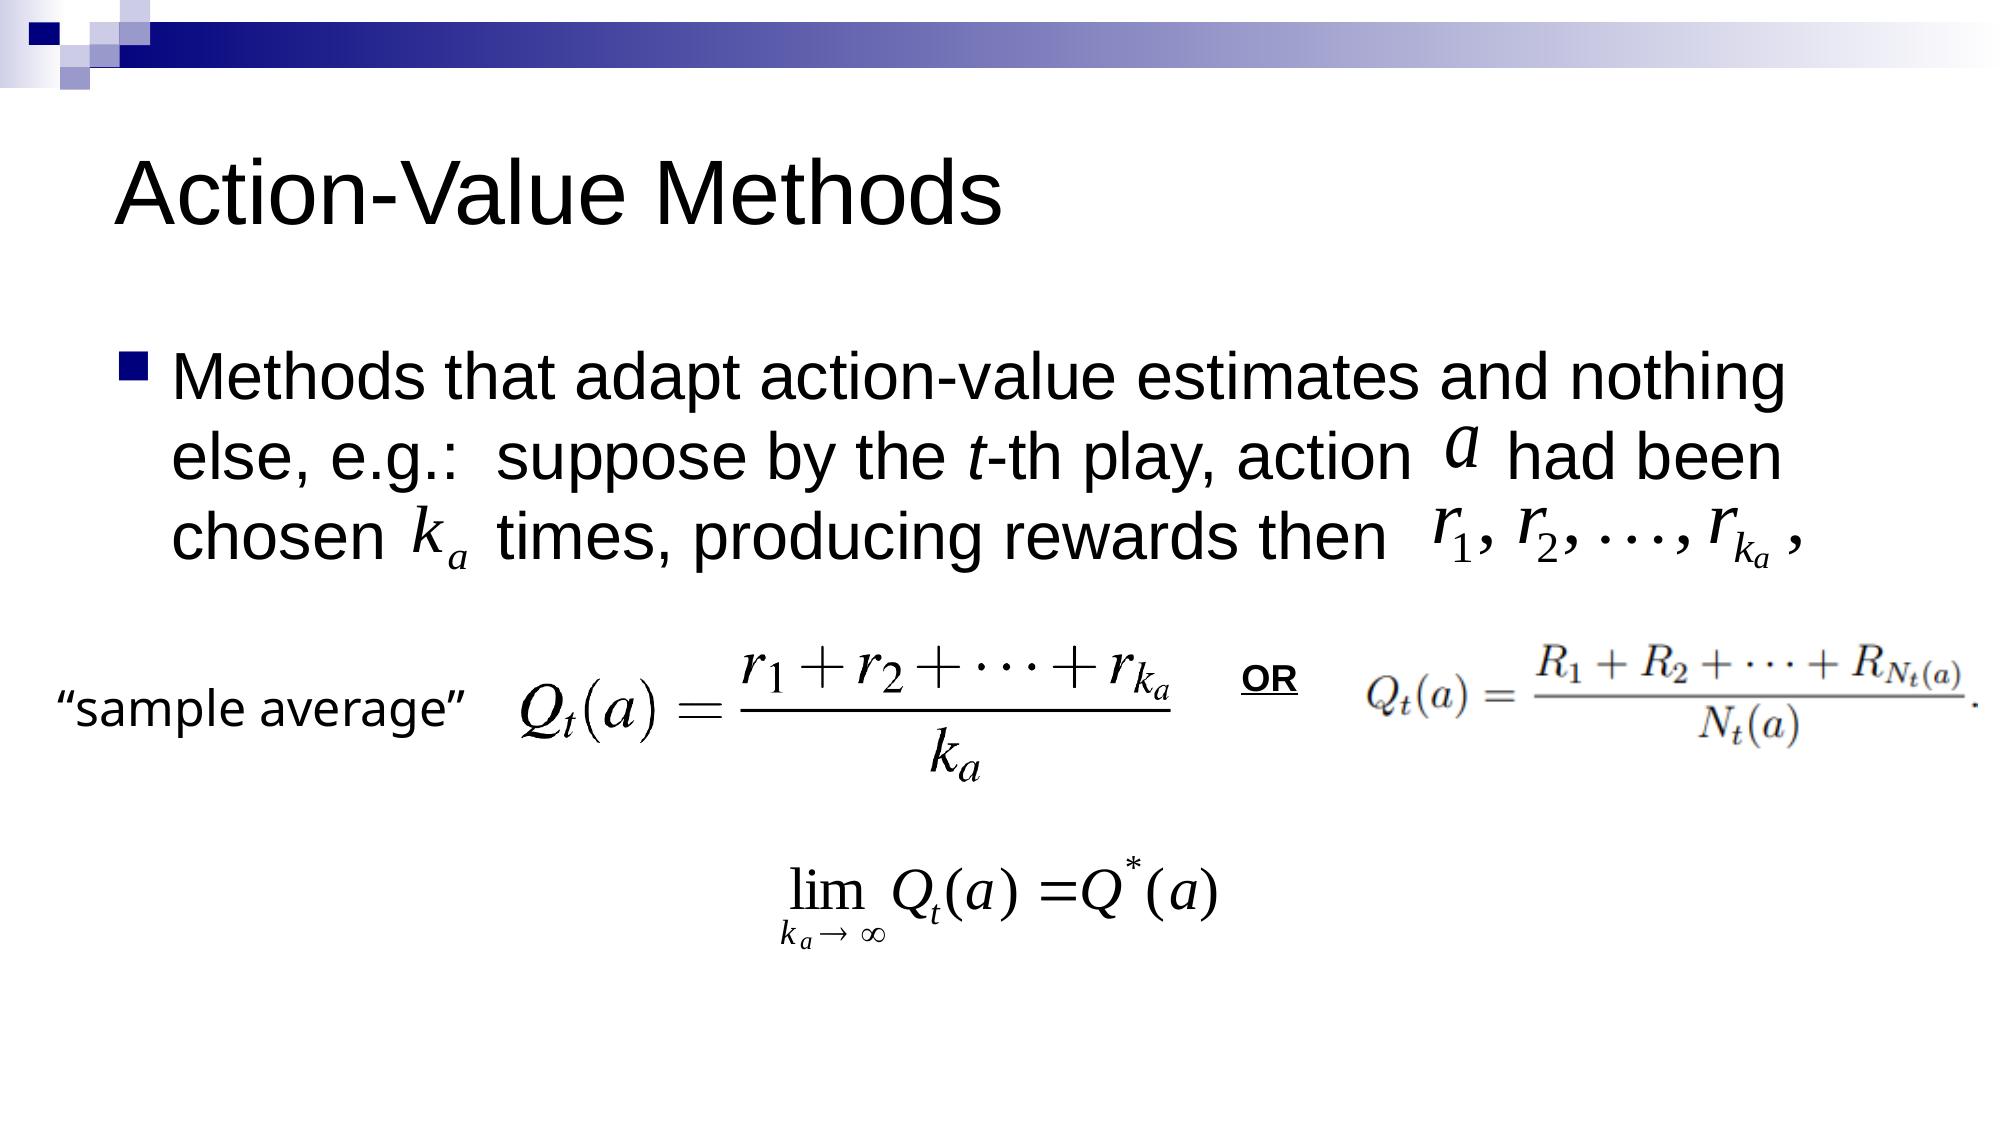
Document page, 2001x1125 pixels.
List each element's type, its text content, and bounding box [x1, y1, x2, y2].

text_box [1438, 417, 1495, 482]
text_box “sample average” [43, 668, 494, 744]
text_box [1424, 481, 1813, 581]
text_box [774, 849, 1225, 960]
list Methods that adapt action-value estimates and nothing else, e.g.: suppose by the t-th play, action had been chosen times, producing rewards then [99, 324, 1900, 963]
text_box OR [1226, 646, 1303, 707]
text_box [405, 497, 478, 581]
picture [1303, 605, 1978, 786]
title Action-Value Methods [99, 75, 1900, 300]
picture [498, 642, 1175, 784]
